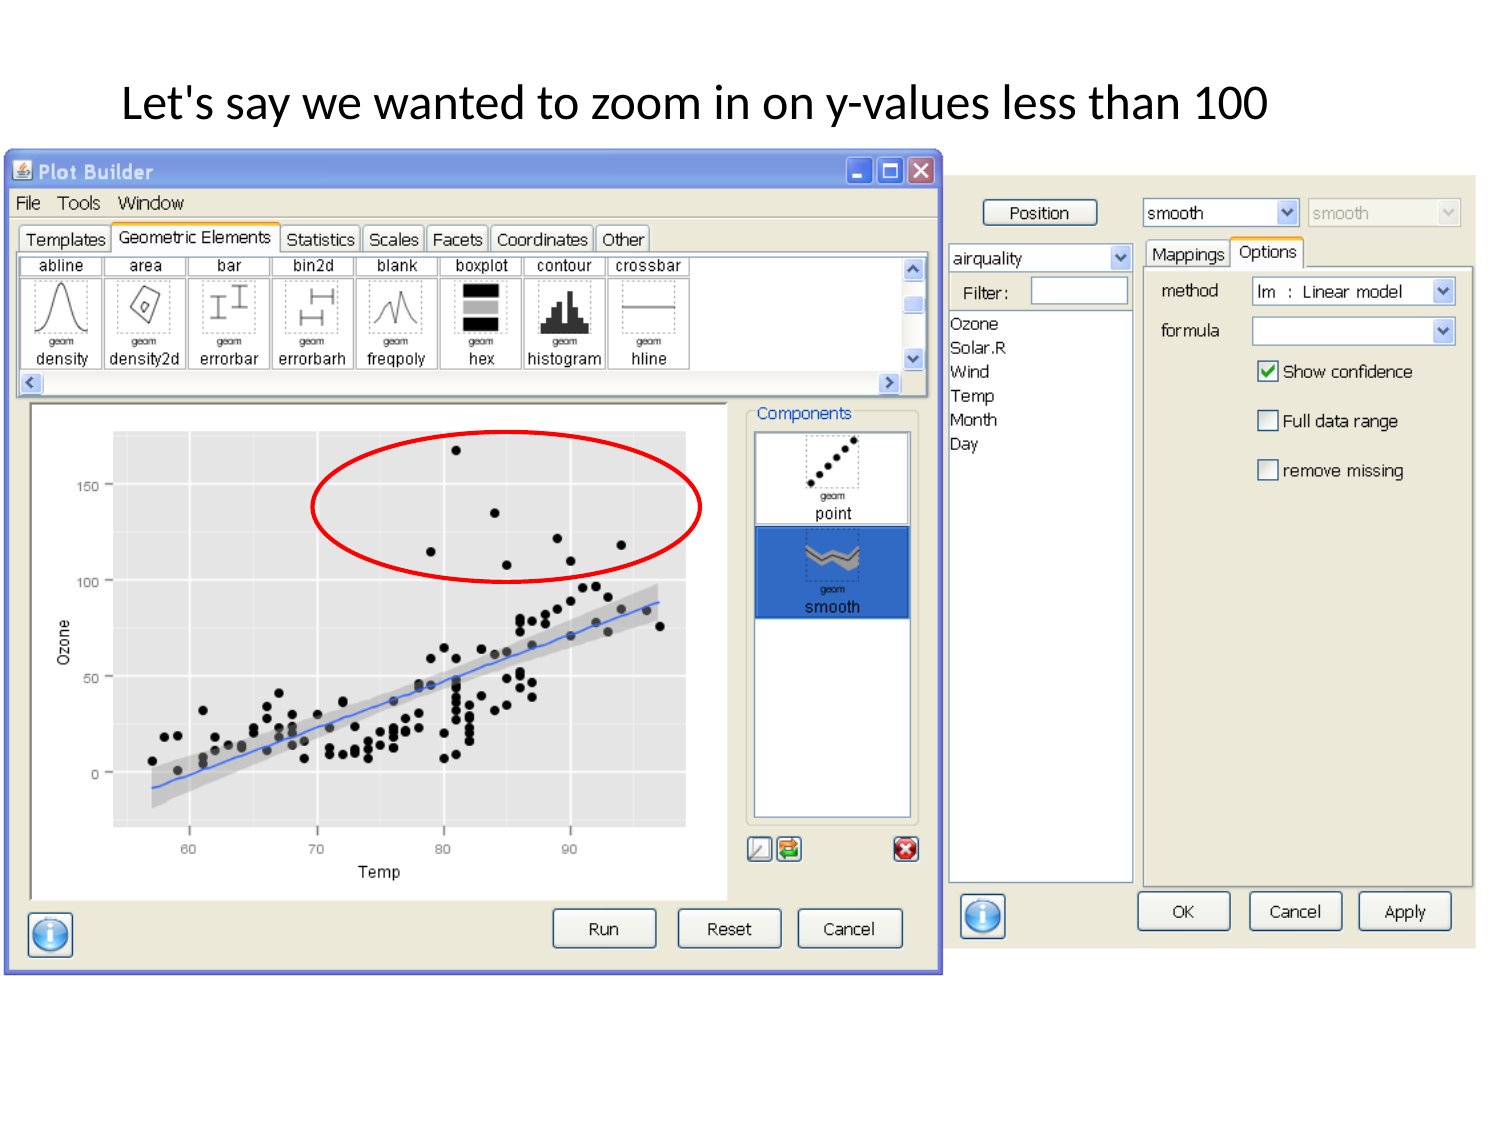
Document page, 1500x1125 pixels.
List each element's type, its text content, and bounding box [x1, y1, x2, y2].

text_box Let's say we wanted to zoom in on y-values less than 100 [106, 62, 1295, 138]
picture [0, 142, 1500, 983]
